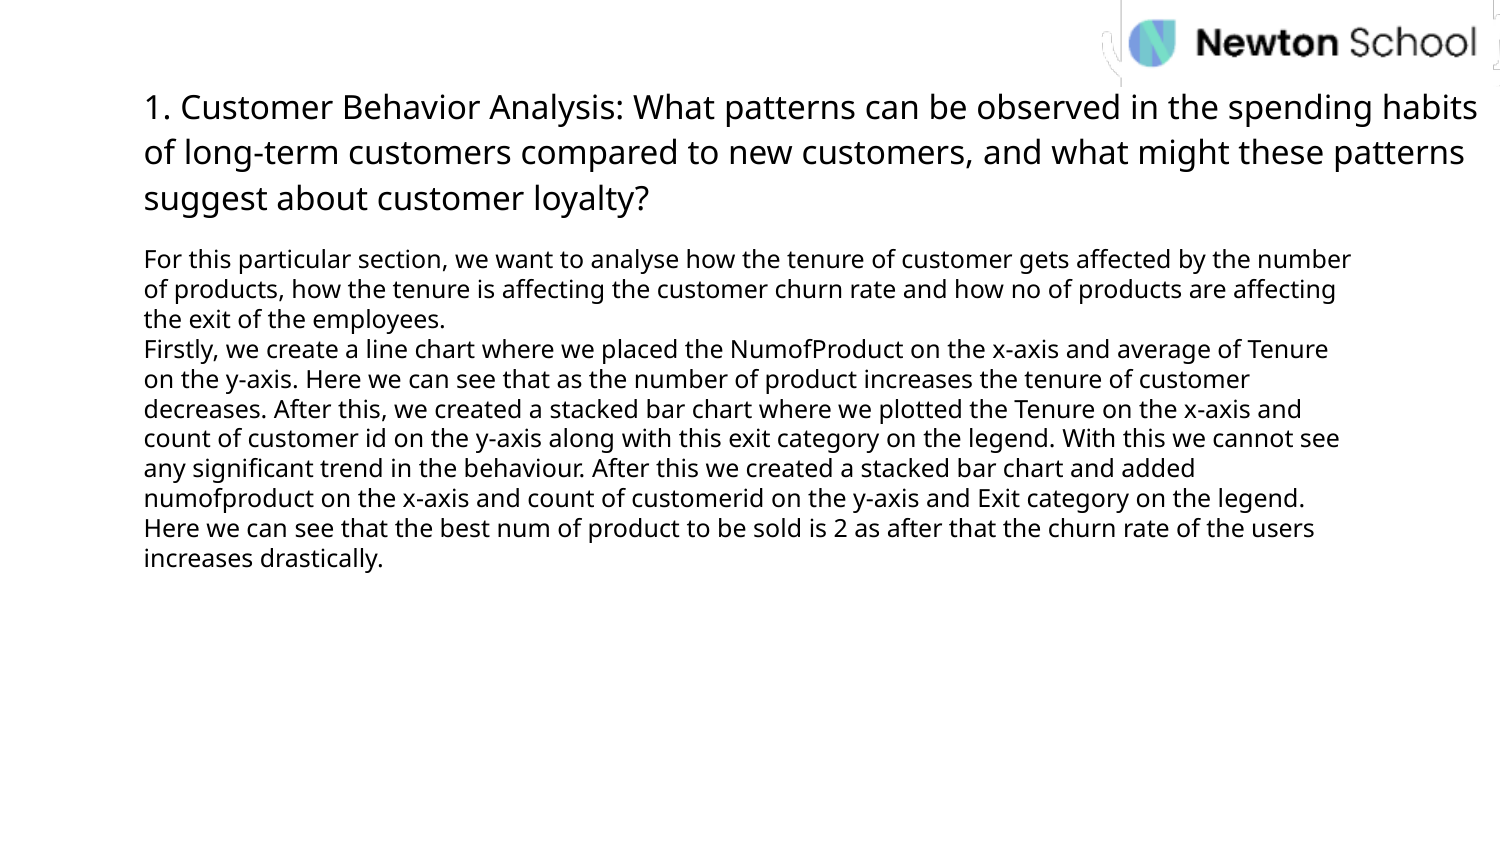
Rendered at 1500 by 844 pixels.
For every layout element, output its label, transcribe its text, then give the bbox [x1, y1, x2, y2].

picture [1101, 0, 1500, 65]
text_box For this particular section, we want to analyse how the tenure of customer gets affected by the number of products, how the tenure is affecting the customer churn rate and how no of products are affecting the exit of the employees. Firstly, we create a line chart where we placed the NumofProduct on the x-axis and average of Tenure on the y-axis. Here we can see that as the number of product increases the tenure of customer decreases. After this, we created a stacked bar chart where we plotted the Tenure on the x-axis and count of customer id on the y-axis along with this exit category on the legend. With this we cannot see any significant trend in the behaviour. After this we created a stacked bar chart and added numofproduct on the x-axis and count of customerid on the y-axis and Exit category on the legend. Here we can see that the best num of product to be sold is 2 as after that the churn rate of the users increases drastically. [128, 228, 1372, 588]
text_box 1. Customer Behavior Analysis: What patterns can be observed in the spending habits of long-term customers compared to new customers, and what might these patterns suggest about customer loyalty? [128, 65, 1500, 232]
